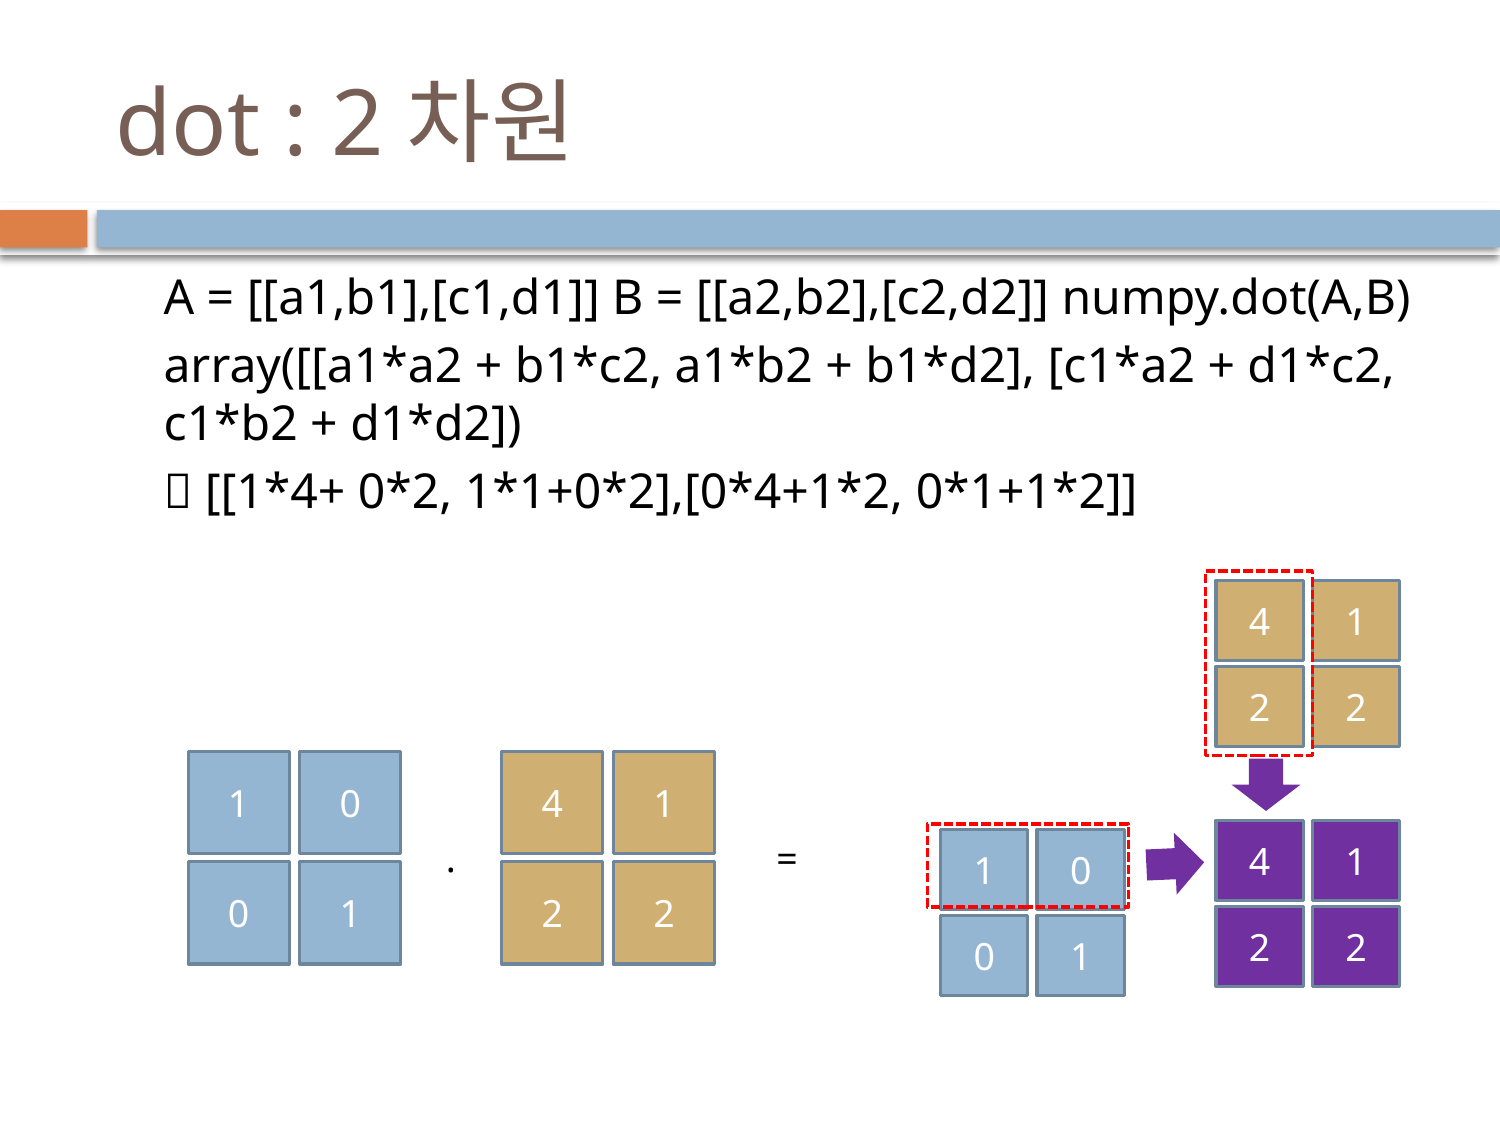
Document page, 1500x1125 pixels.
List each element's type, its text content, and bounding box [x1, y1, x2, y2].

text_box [501, 751, 715, 965]
text_box = [761, 827, 798, 888]
text_box . [430, 827, 467, 888]
list A = [[a1,b1],[c1,d1]] B = [[a2,b2],[c2,d2]] numpy.dot(A,B) array([[a1*a2 + b1*c2, a1*b2 + b1*d2], [c1*a2 + d1*c2, c1*b2 + d1*d2])  [[1*4+ 0*2, 1*1+0*2],[0*4+1*2, 0*1+1*2]] [76, 259, 1427, 587]
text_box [926, 570, 1400, 996]
title dot : 2차원 [100, 37, 1438, 200]
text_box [187, 751, 402, 965]
